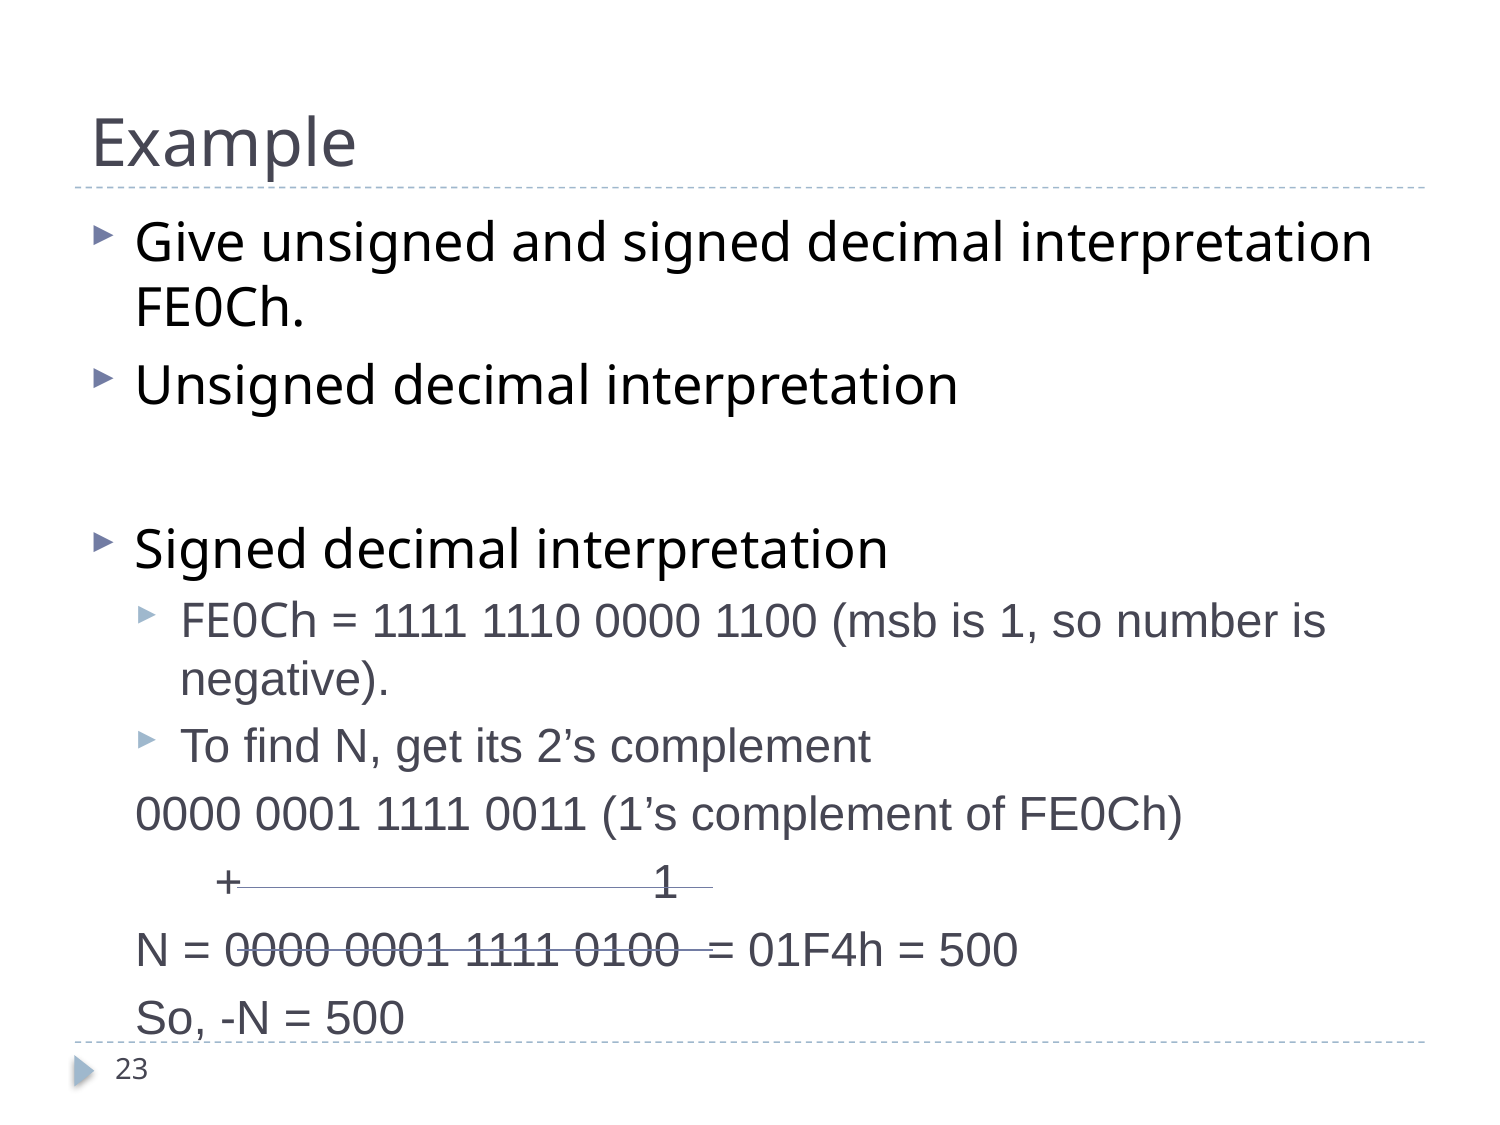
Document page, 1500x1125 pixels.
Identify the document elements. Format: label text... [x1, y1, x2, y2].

slide_number 23 [100, 1042, 426, 1103]
title Example [75, 24, 1425, 188]
